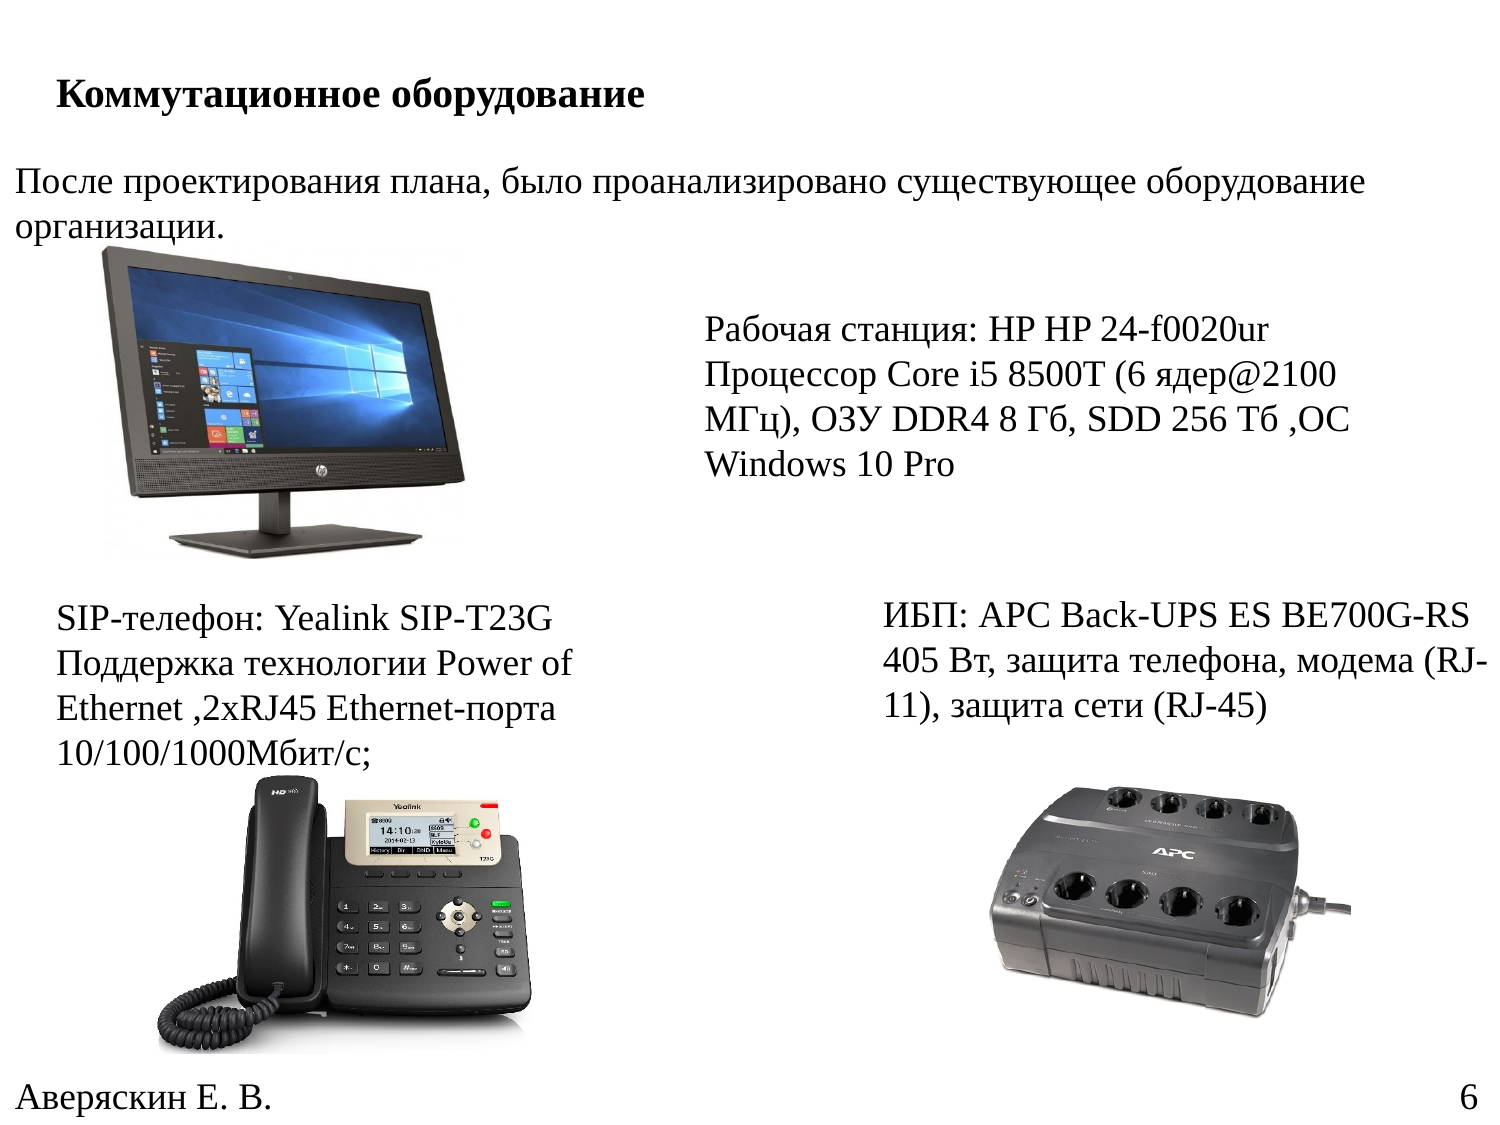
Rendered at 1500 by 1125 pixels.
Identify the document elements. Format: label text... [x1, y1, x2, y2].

text_box SIP-телефон: Yealink SIP-T23G Поддержка технологии Power of Ethernet ,2хRJ45 Ethernet-порта 10/100/1000Мбит/с; [41, 585, 622, 826]
text_box Коммутационное оборудование [41, 57, 1217, 144]
text_box Аверяскин Е. В. 6 [0, 1064, 1500, 1125]
text_box Рабочая станция: HP HP 24-f0020ur Процессор Core i5 8500T (6 ядер@2100 МГц), ОЗУ DDR4 8 Гб, SDD 256 Тб ,ОС Windows 10 Pro [689, 296, 1366, 536]
picture [100, 244, 467, 560]
text_box ИБП: APC Back-UPS ES BE700G-RS 405 Вт, защита телефона, модема (RJ-11), защита сети (RJ-45) [868, 582, 1500, 778]
text_box После проектирования плана, было проанализировано существующее оборудование организации. [0, 149, 1500, 254]
picture [985, 779, 1351, 1023]
picture [155, 773, 534, 1054]
